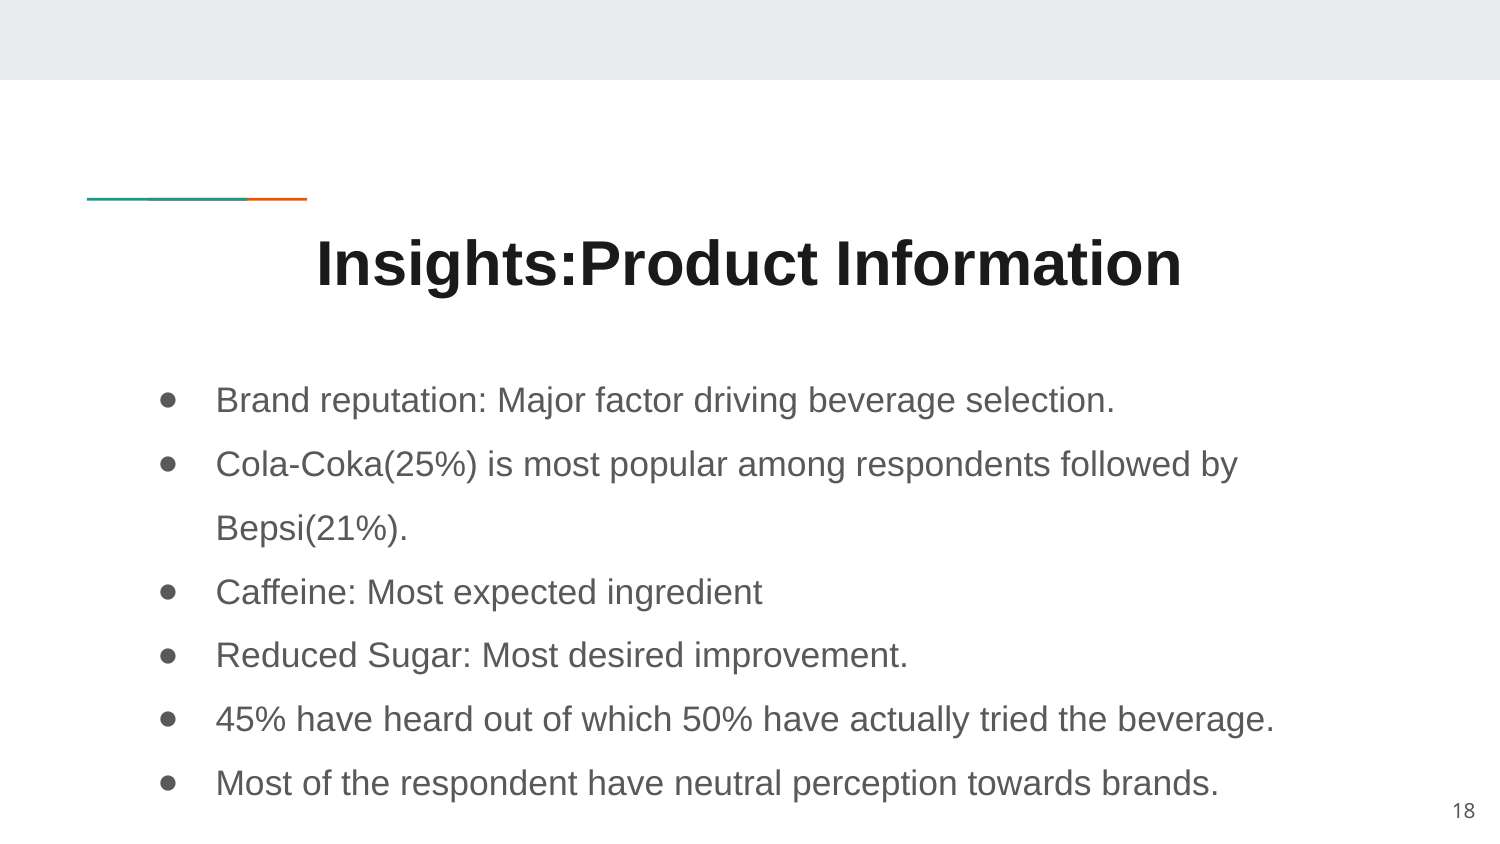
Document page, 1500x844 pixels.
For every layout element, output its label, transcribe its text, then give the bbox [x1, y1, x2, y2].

list Brand reputation: Major factor driving beverage selection. Cola-Coka(25%) is most popular among respondents followed by Bepsi(21%). Caffeine: Most expected ingredient Reduced Sugar: Most desired improvement. 45% have heard out of which 50% have actually tried the beverage. Most of the respondent have neutral perception towards brands. [119, 341, 1381, 827]
title Insights:Product Information [119, 216, 1381, 305]
slide_number ‹#› [1400, 779, 1491, 844]
